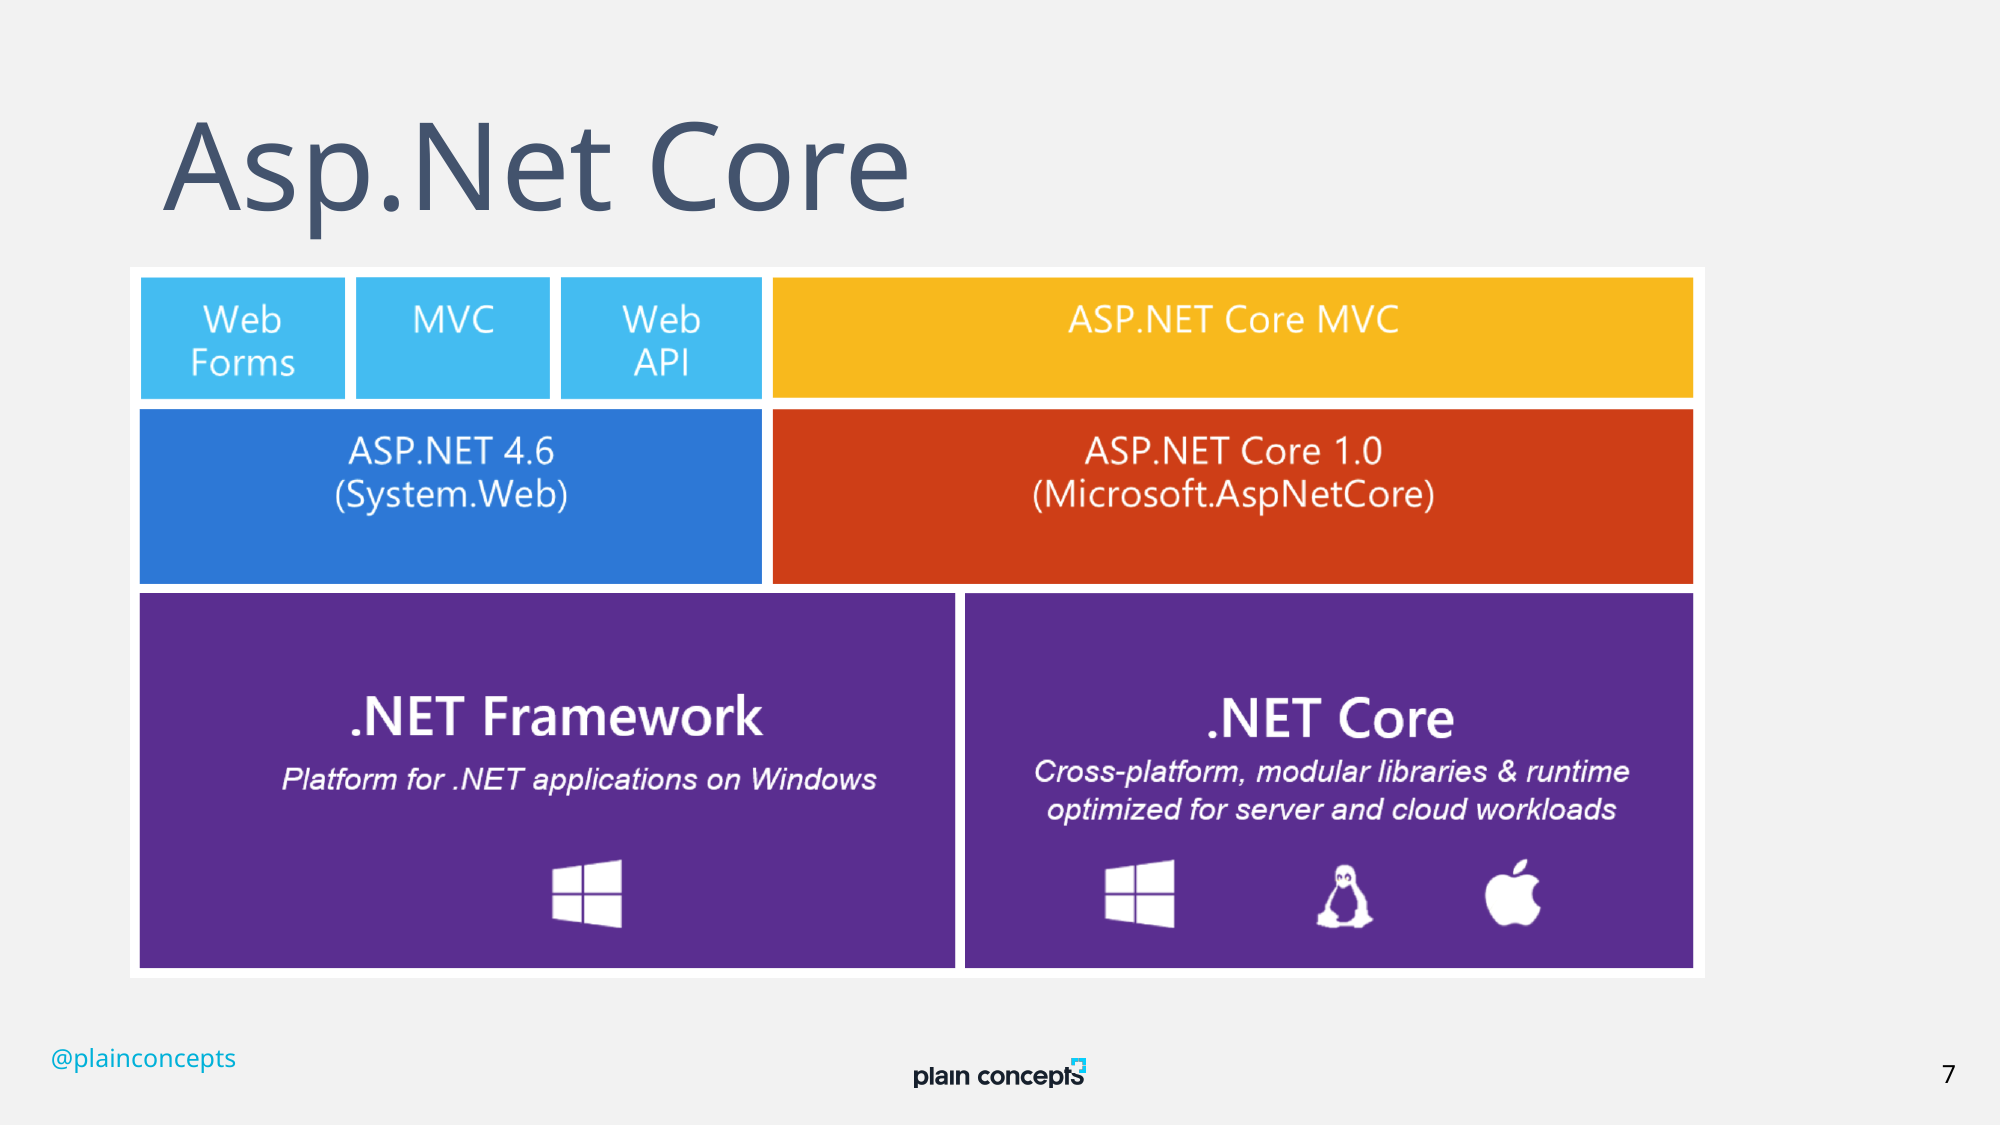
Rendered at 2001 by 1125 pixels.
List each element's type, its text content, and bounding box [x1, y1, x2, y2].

picture [914, 1058, 1086, 1088]
footer @plainconcepts [35, 1042, 342, 1103]
picture [130, 267, 1705, 978]
title Asp.Net Core [149, 81, 1075, 267]
slide_number 7 [1844, 1045, 1971, 1106]
